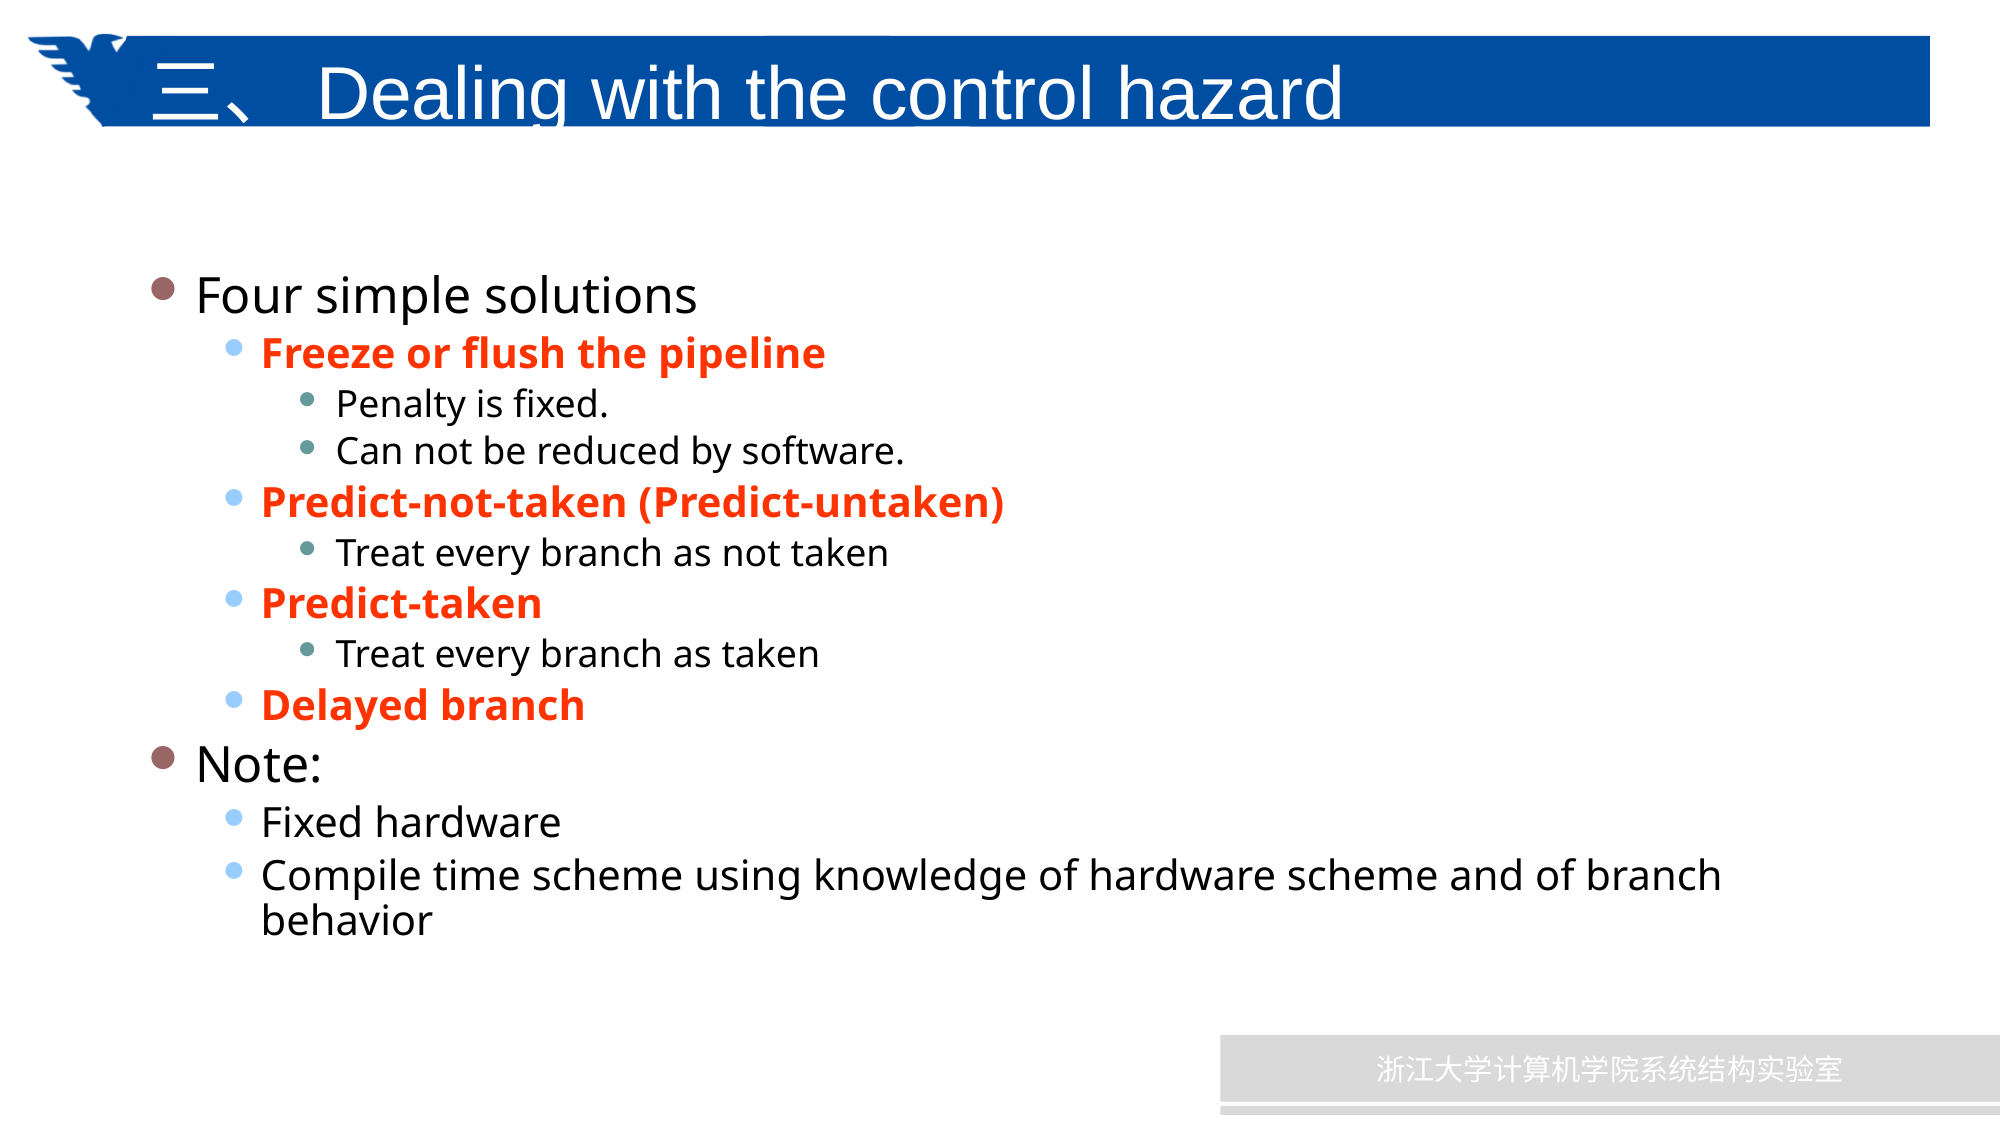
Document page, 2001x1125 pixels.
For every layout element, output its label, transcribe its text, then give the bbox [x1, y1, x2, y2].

picture [7, 19, 197, 127]
list Four simple solutions Freeze or flush the pipeline Penalty is fixed. Can not be reduced by software. Predict-not-taken (Predict-untaken) Treat every branch as not taken Predict-taken Treat every branch as taken Delayed branch Note: Fixed hardware Compile time scheme using knowledge of hardware scheme and of branch behavior [133, 262, 1867, 988]
title 三、Dealing with the control hazard [133, 37, 1796, 188]
